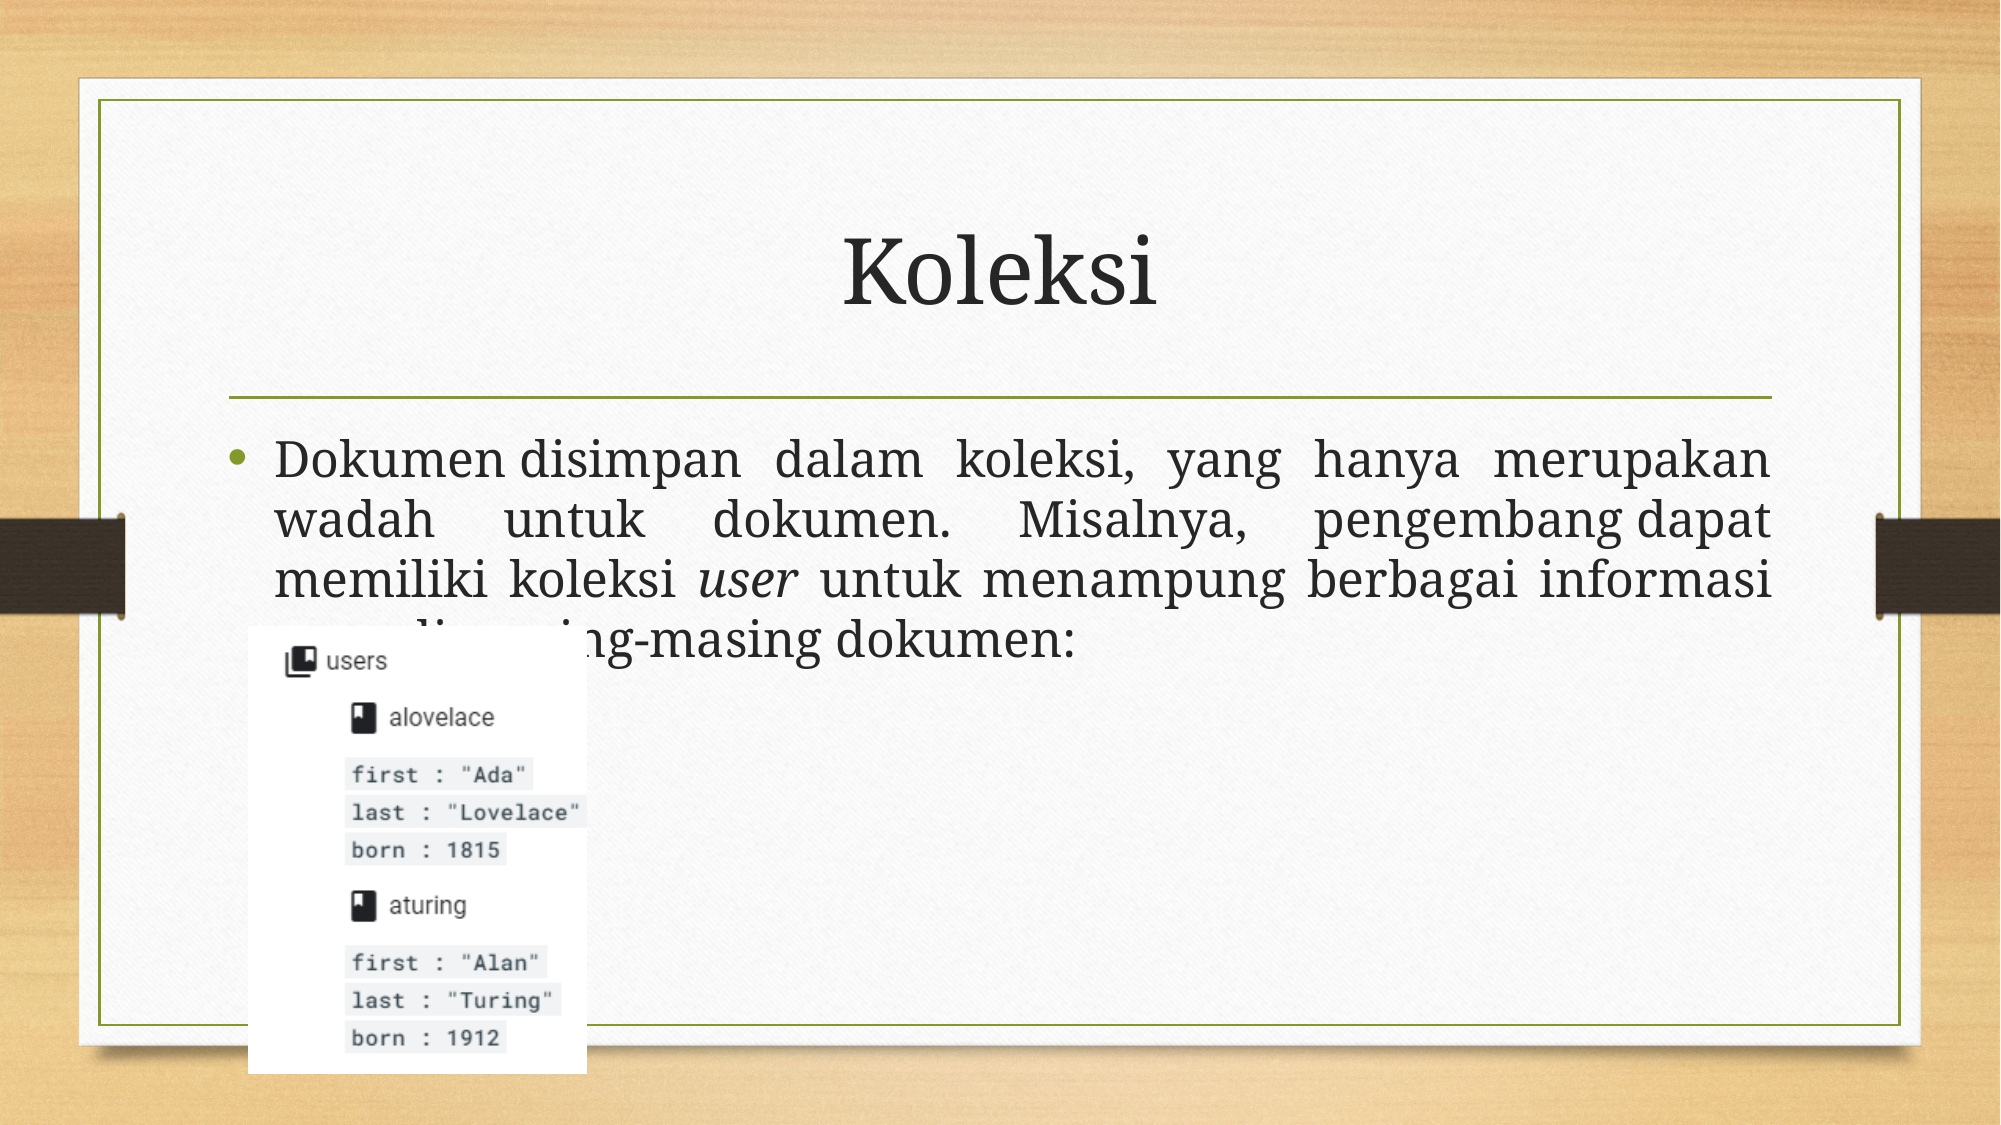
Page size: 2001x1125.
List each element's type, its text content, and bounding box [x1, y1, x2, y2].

picture [0, 0, 2001, 1125]
list Dokumen disimpan dalam koleksi, yang hanya merupakan wadah untuk dokumen. Misalnya, pengembang dapat memiliki koleksi user untuk menampung berbagai informasi user, di masing-masing dokumen: [212, 419, 1788, 627]
title Koleksi [212, 161, 1788, 375]
